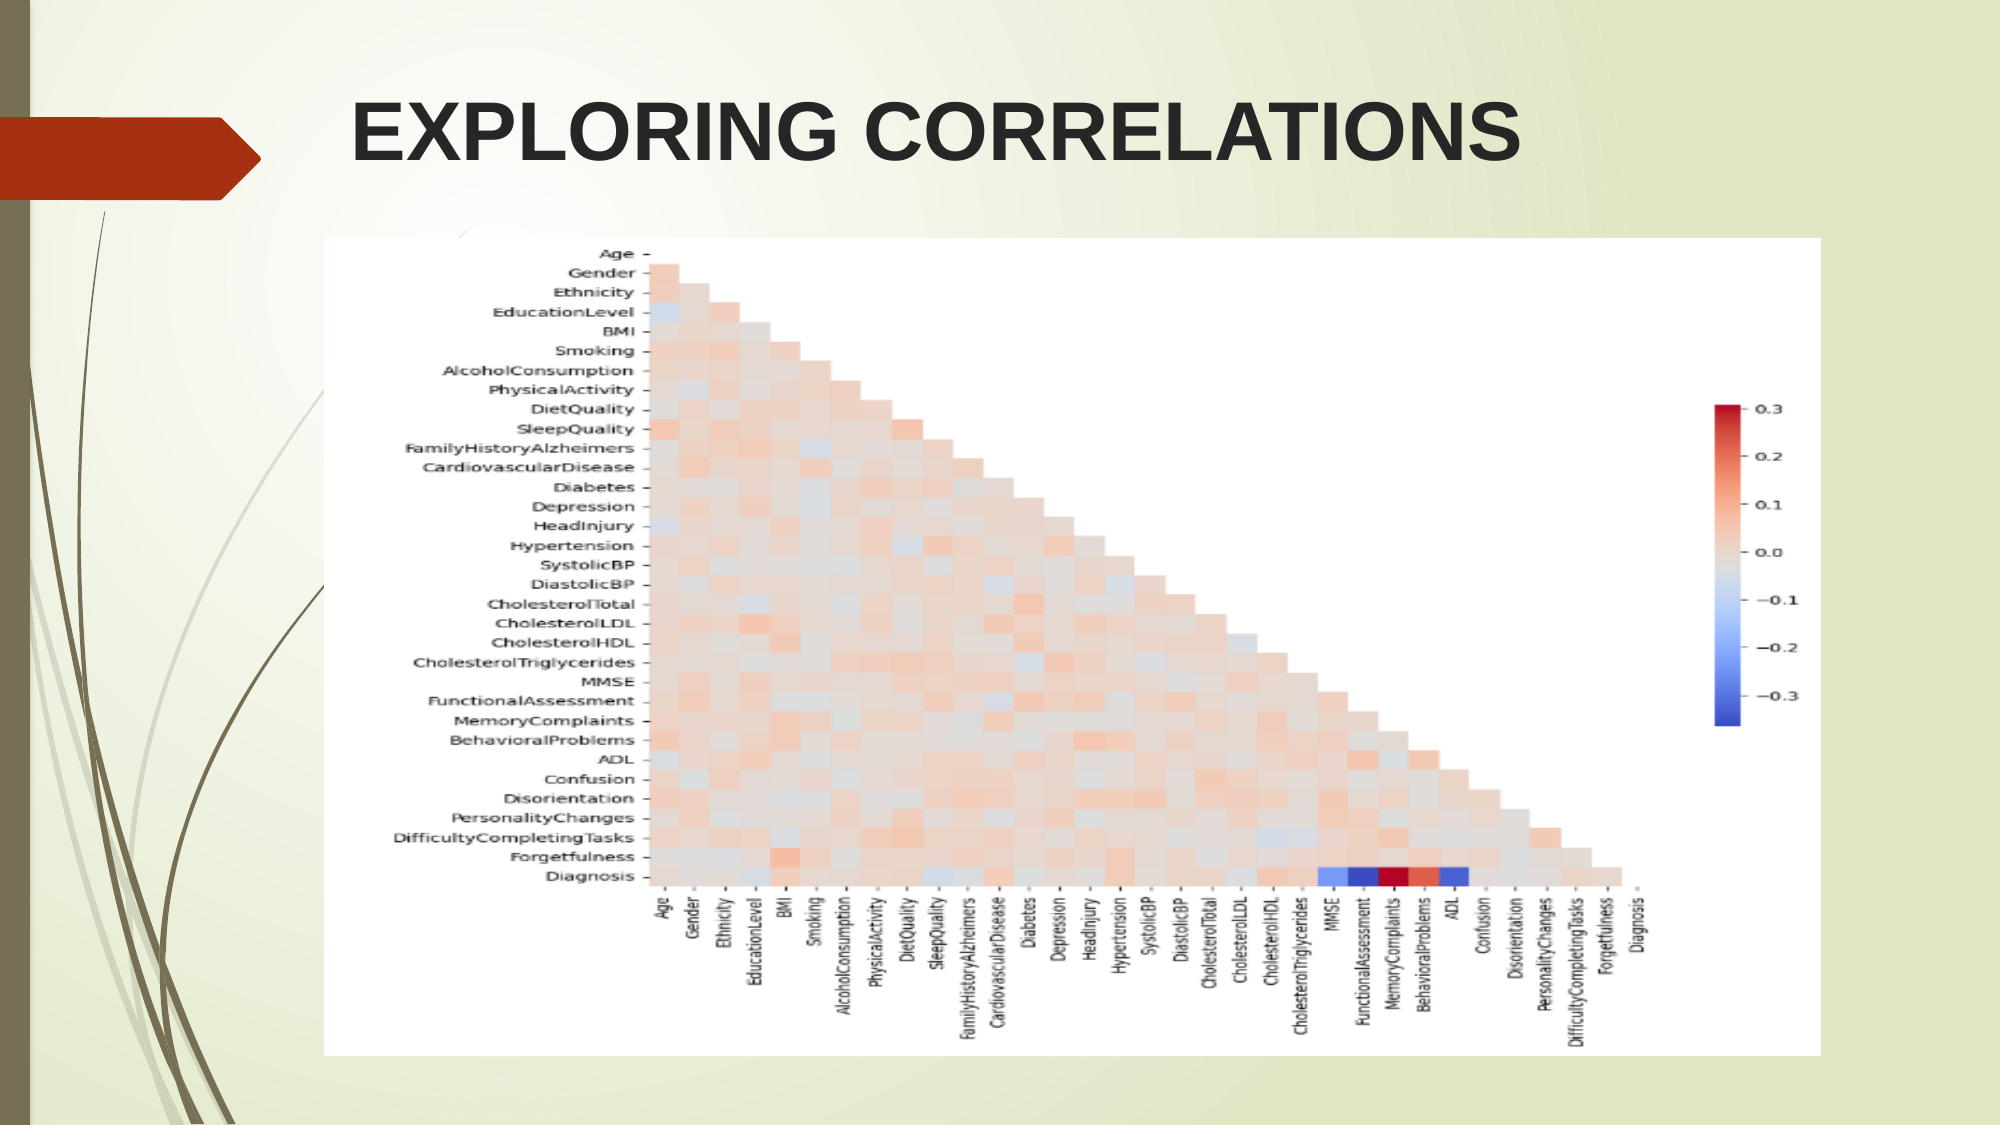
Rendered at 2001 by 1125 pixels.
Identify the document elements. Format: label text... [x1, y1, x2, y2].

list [323, 238, 1822, 1056]
title EXPLORING CORRELATIONS [312, 69, 1775, 215]
